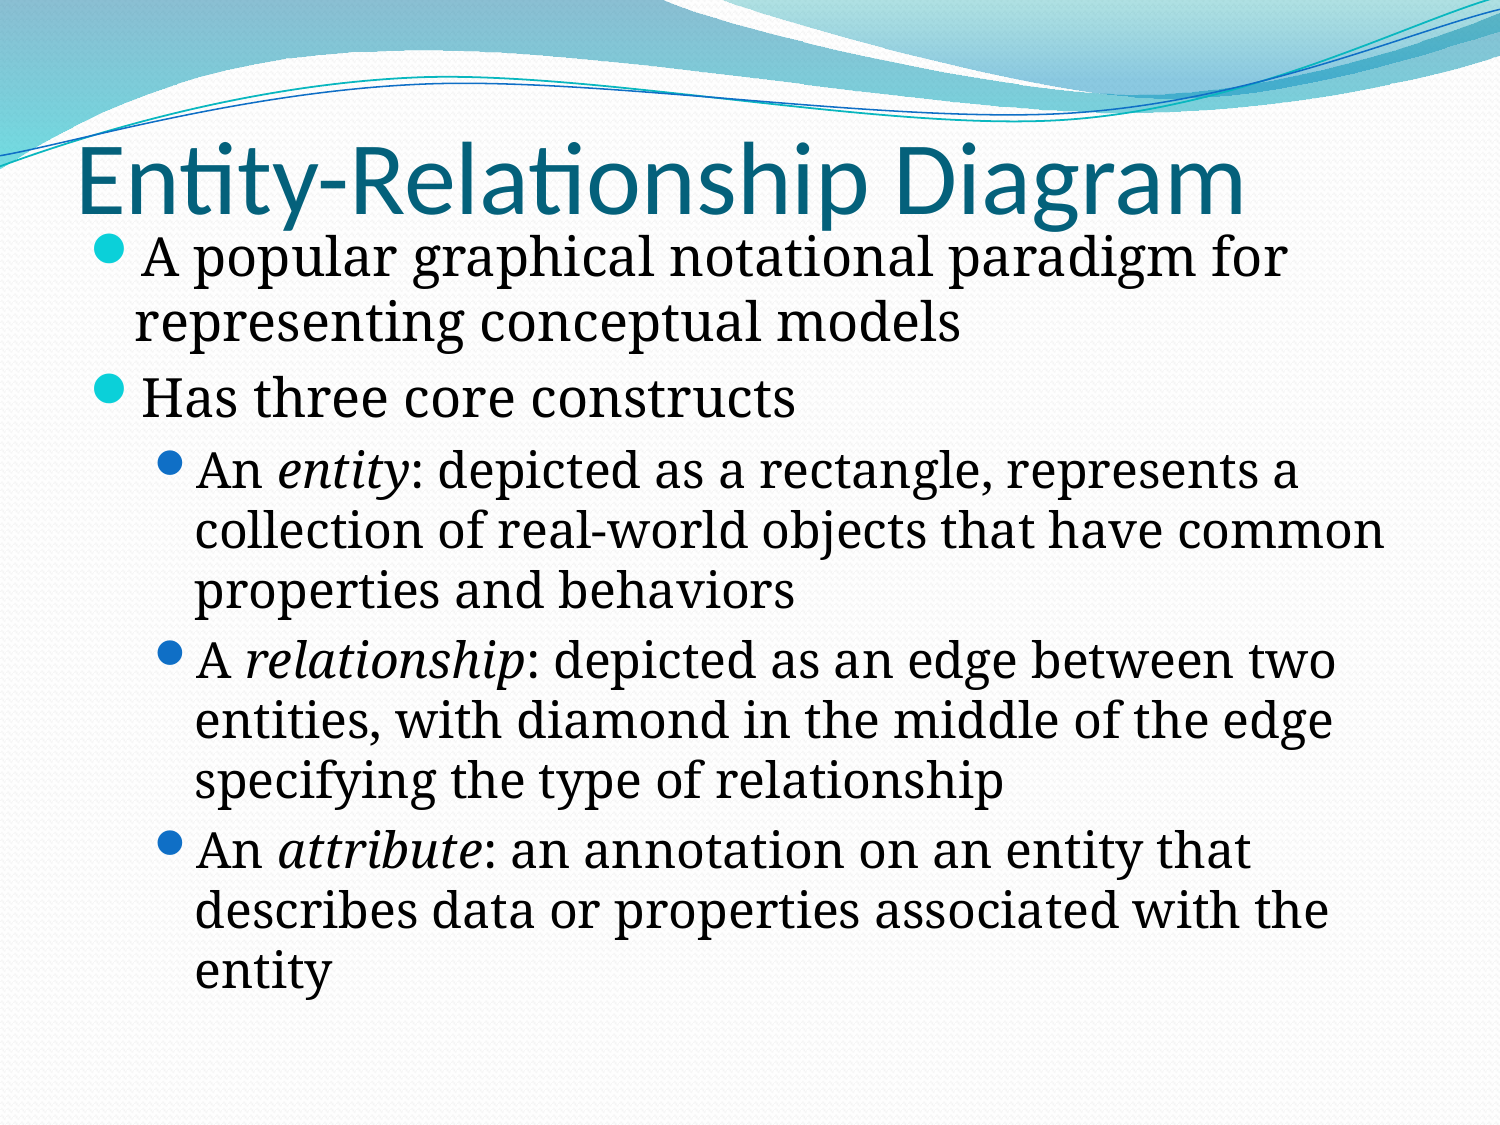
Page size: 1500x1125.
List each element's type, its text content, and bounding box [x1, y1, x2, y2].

title Entity-Relationship Diagram [75, 50, 1423, 236]
list A popular graphical notational paradigm for representing conceptual models Has three core constructs An entity: depicted as a rectangle, represents a collection of real-world objects that have common properties and behaviors A relationship: depicted as an edge between two entities, with diamond in the middle of the edge specifying the type of relationship An attribute: an annotation on an entity that describes data or properties associated with the entity [75, 236, 1423, 1019]
